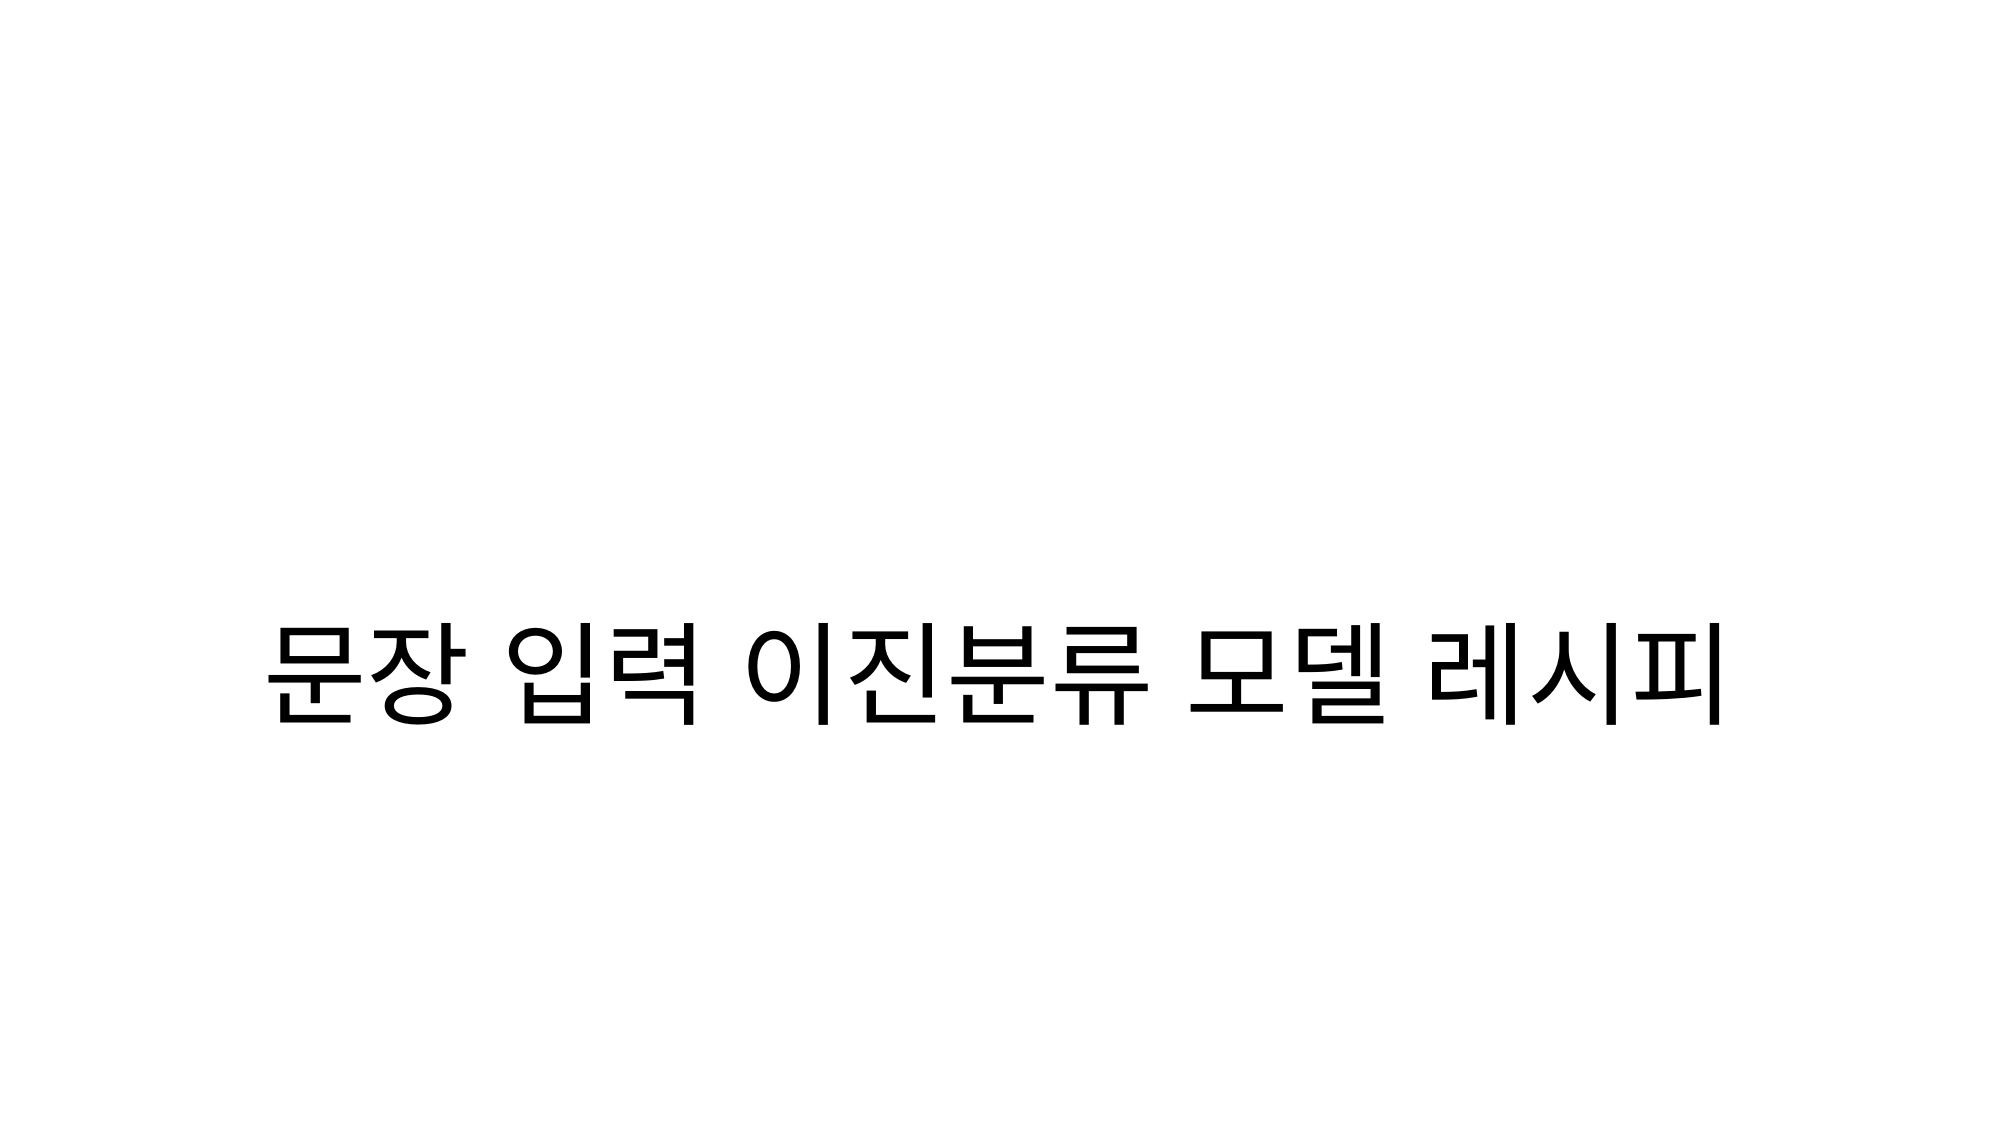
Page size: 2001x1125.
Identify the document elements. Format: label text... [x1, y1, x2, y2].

title 문장 입력 이진분류 모델 레시피 [136, 280, 1862, 749]
